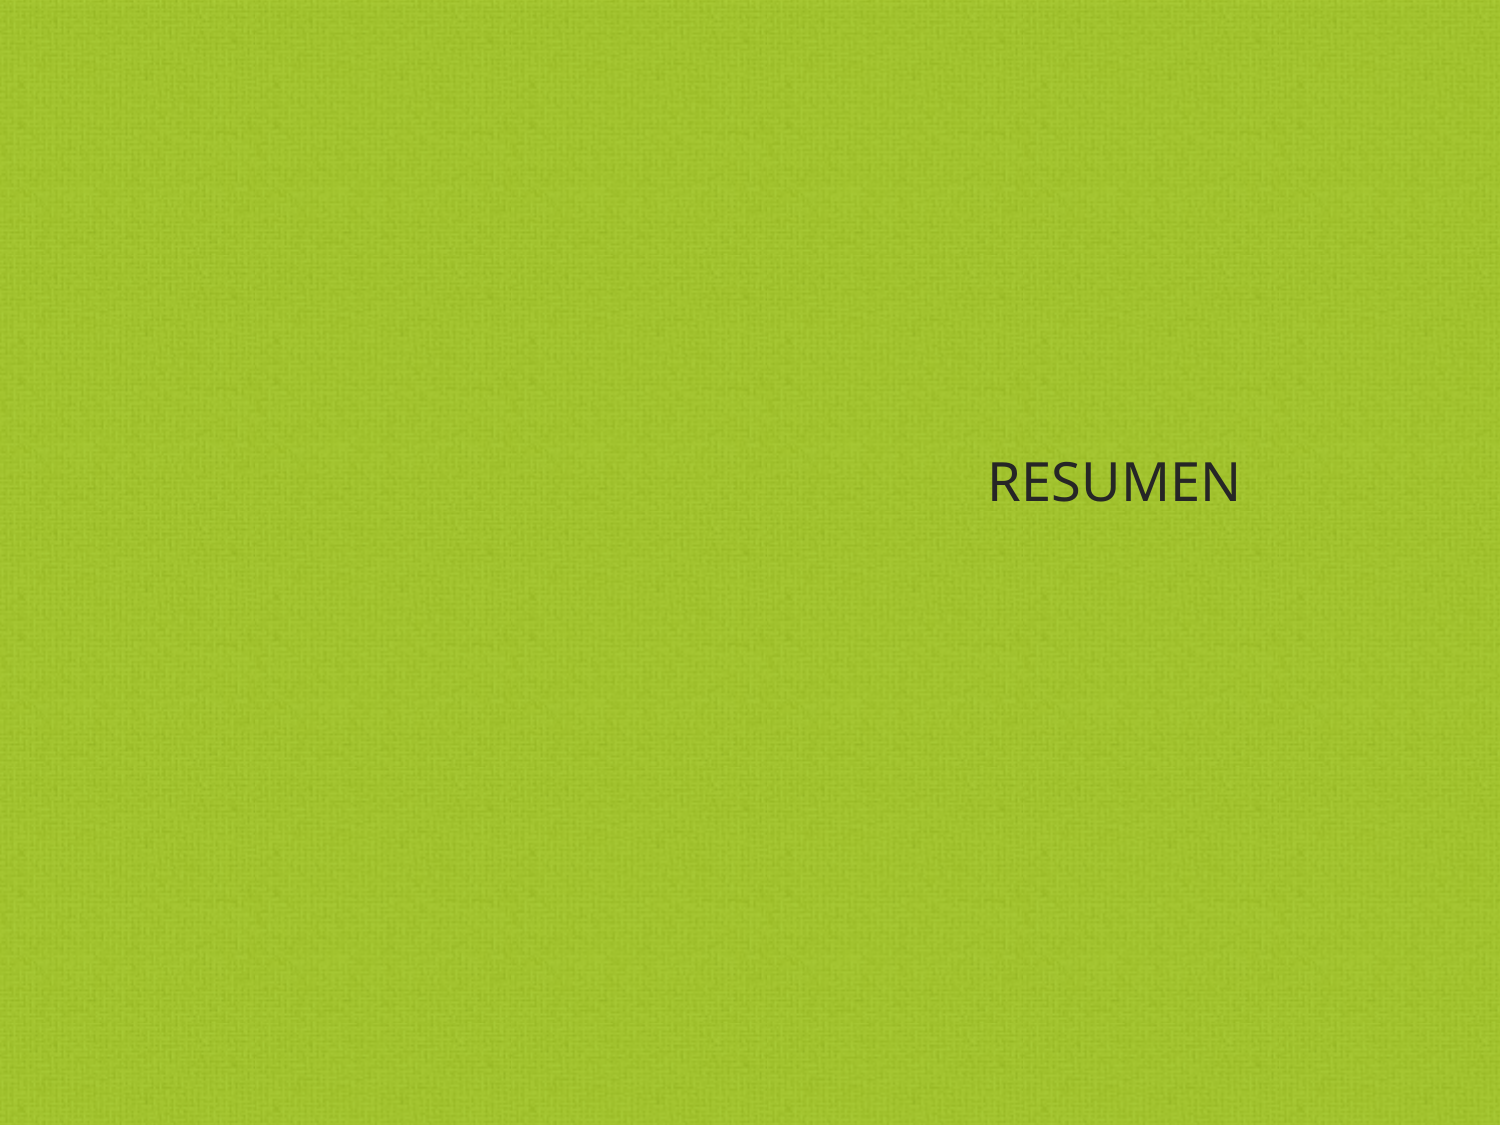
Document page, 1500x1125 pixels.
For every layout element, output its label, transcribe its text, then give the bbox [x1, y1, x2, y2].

title Resumen [583, 440, 1257, 777]
